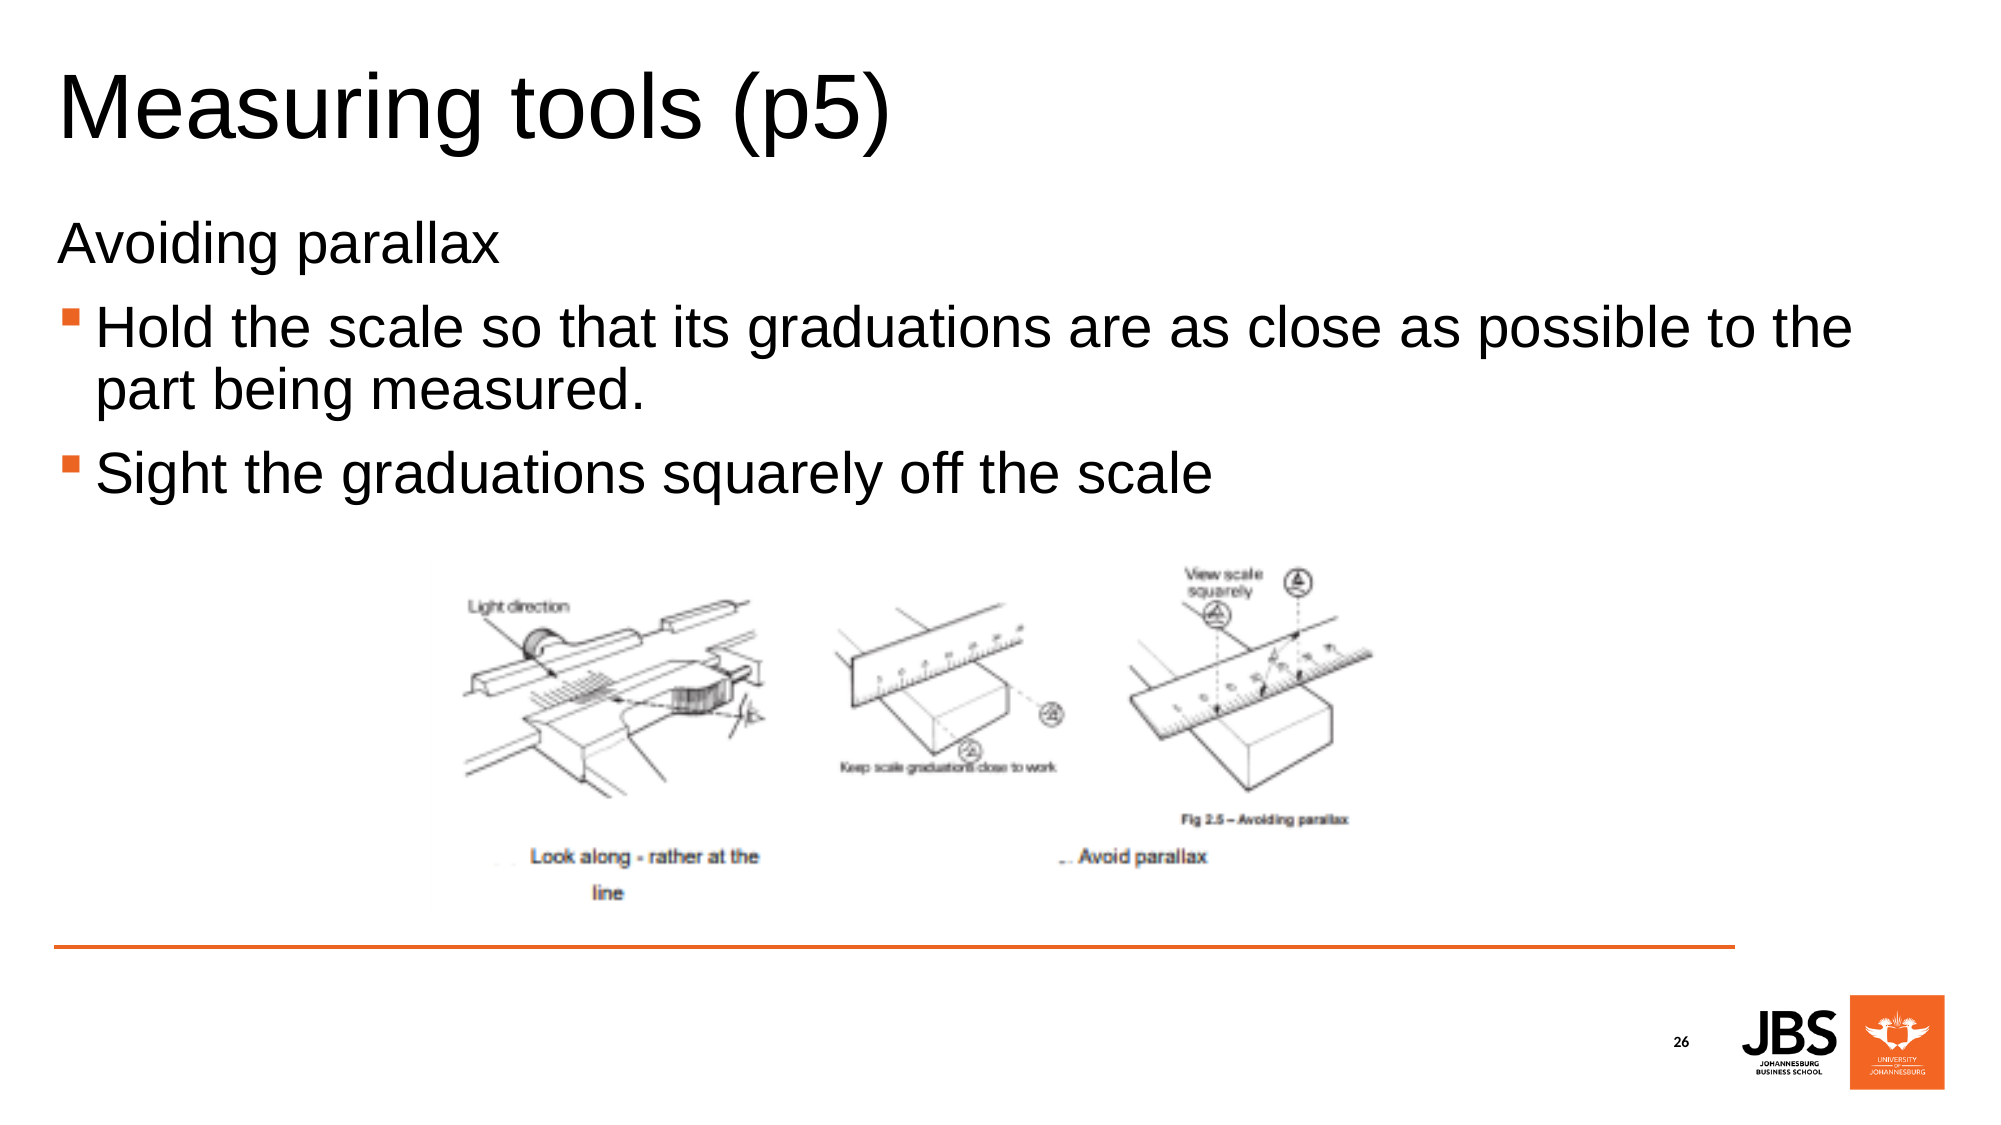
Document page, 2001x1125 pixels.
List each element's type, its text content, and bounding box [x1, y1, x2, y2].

title Measuring tools (p5) [42, 0, 1768, 205]
list Avoiding parallax Hold the scale so that its graduations are as close as possible to the part being measured. Sight the graduations squarely off the scale [42, 205, 1958, 920]
picture [1728, 981, 1958, 1103]
picture [430, 554, 1407, 919]
